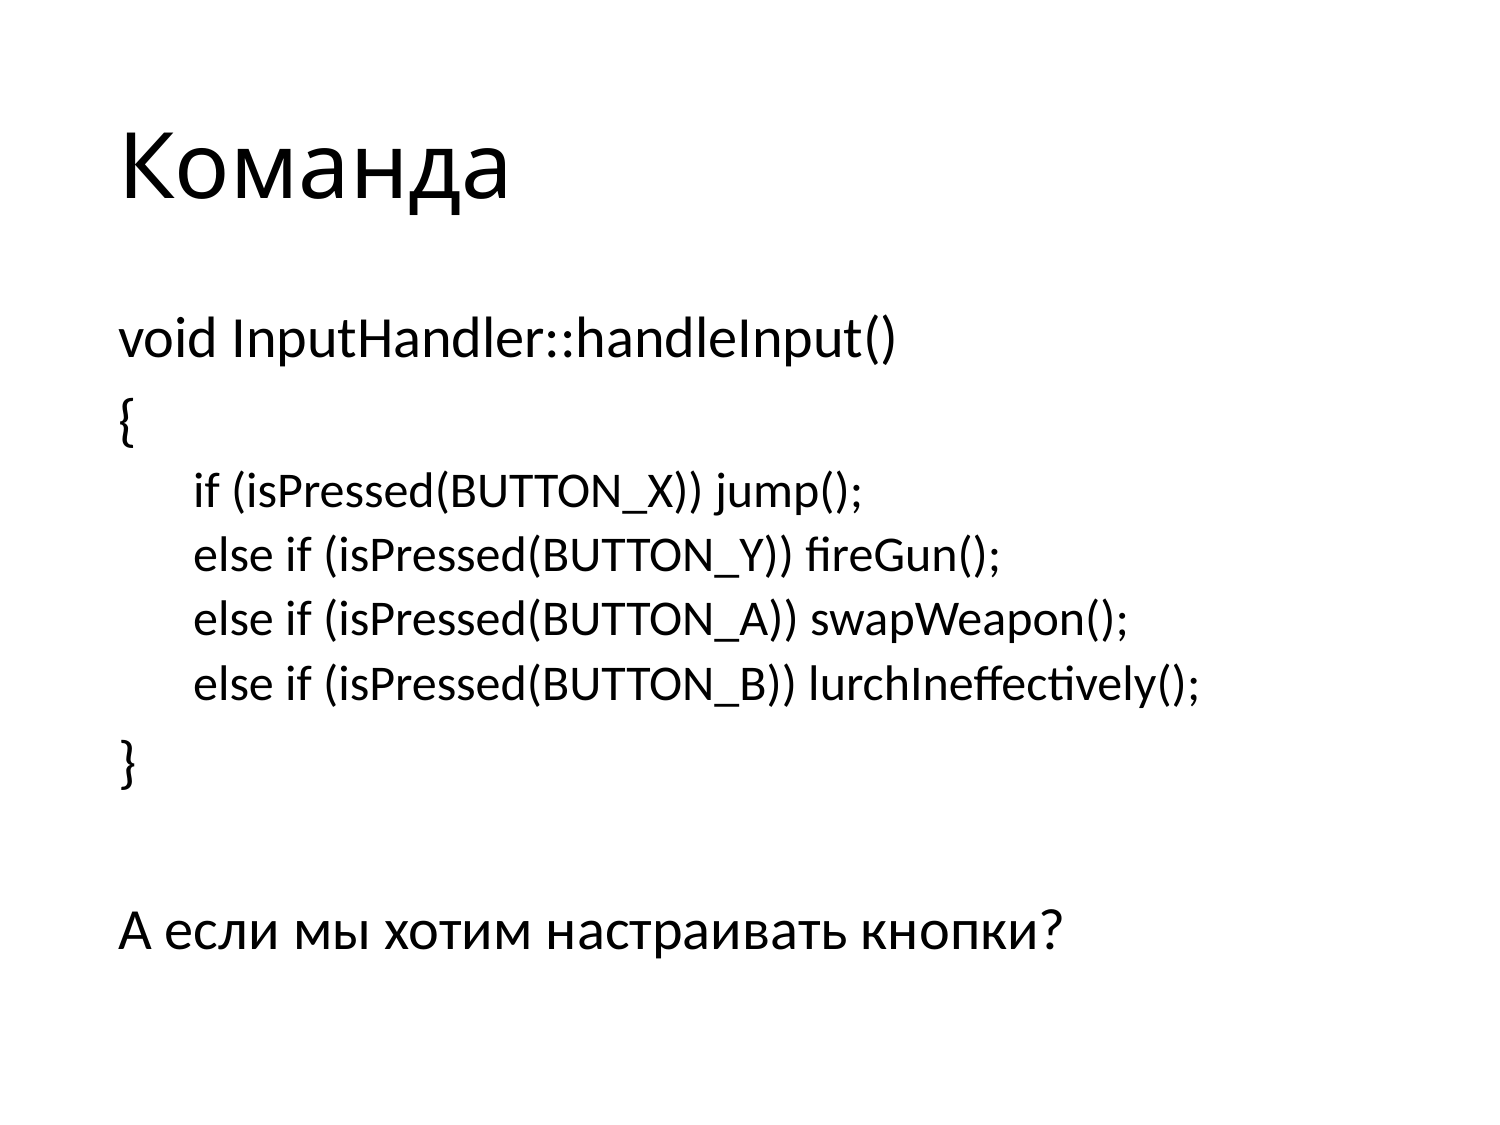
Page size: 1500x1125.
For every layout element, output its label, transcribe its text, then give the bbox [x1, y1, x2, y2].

title Команда [103, 59, 1397, 278]
list void InputHandler::handleInput() { if (isPressed(BUTTON_X)) jump(); else if (isPressed(BUTTON_Y)) fireGun(); else if (isPressed(BUTTON_A)) swapWeapon(); else if (isPressed(BUTTON_B)) lurchIneffectively(); } А если мы хотим настраивать кнопки? [103, 299, 1397, 1014]
